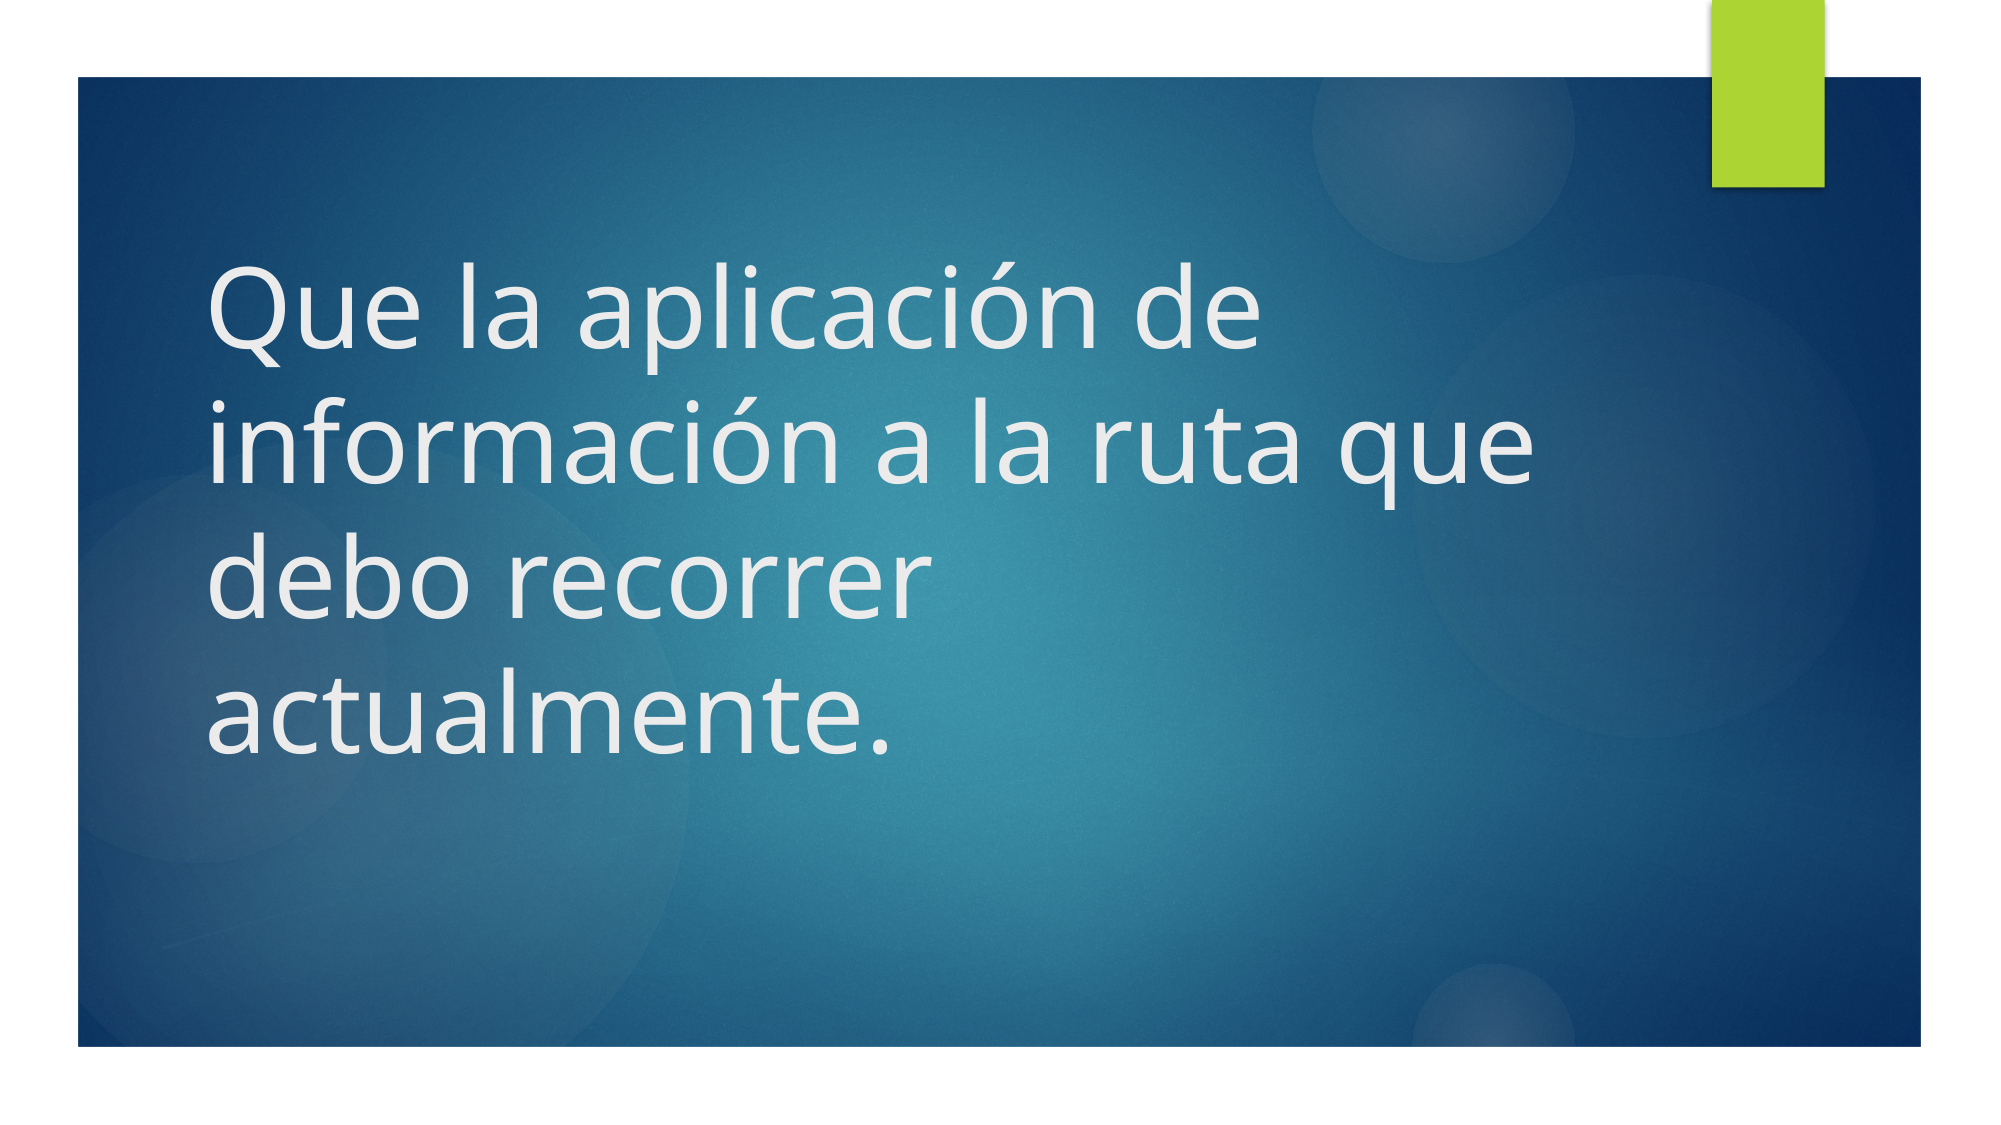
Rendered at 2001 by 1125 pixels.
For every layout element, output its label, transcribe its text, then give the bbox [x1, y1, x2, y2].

title Que la aplicación de información a la ruta que debo recorrer actualmente. [189, 344, 1638, 784]
